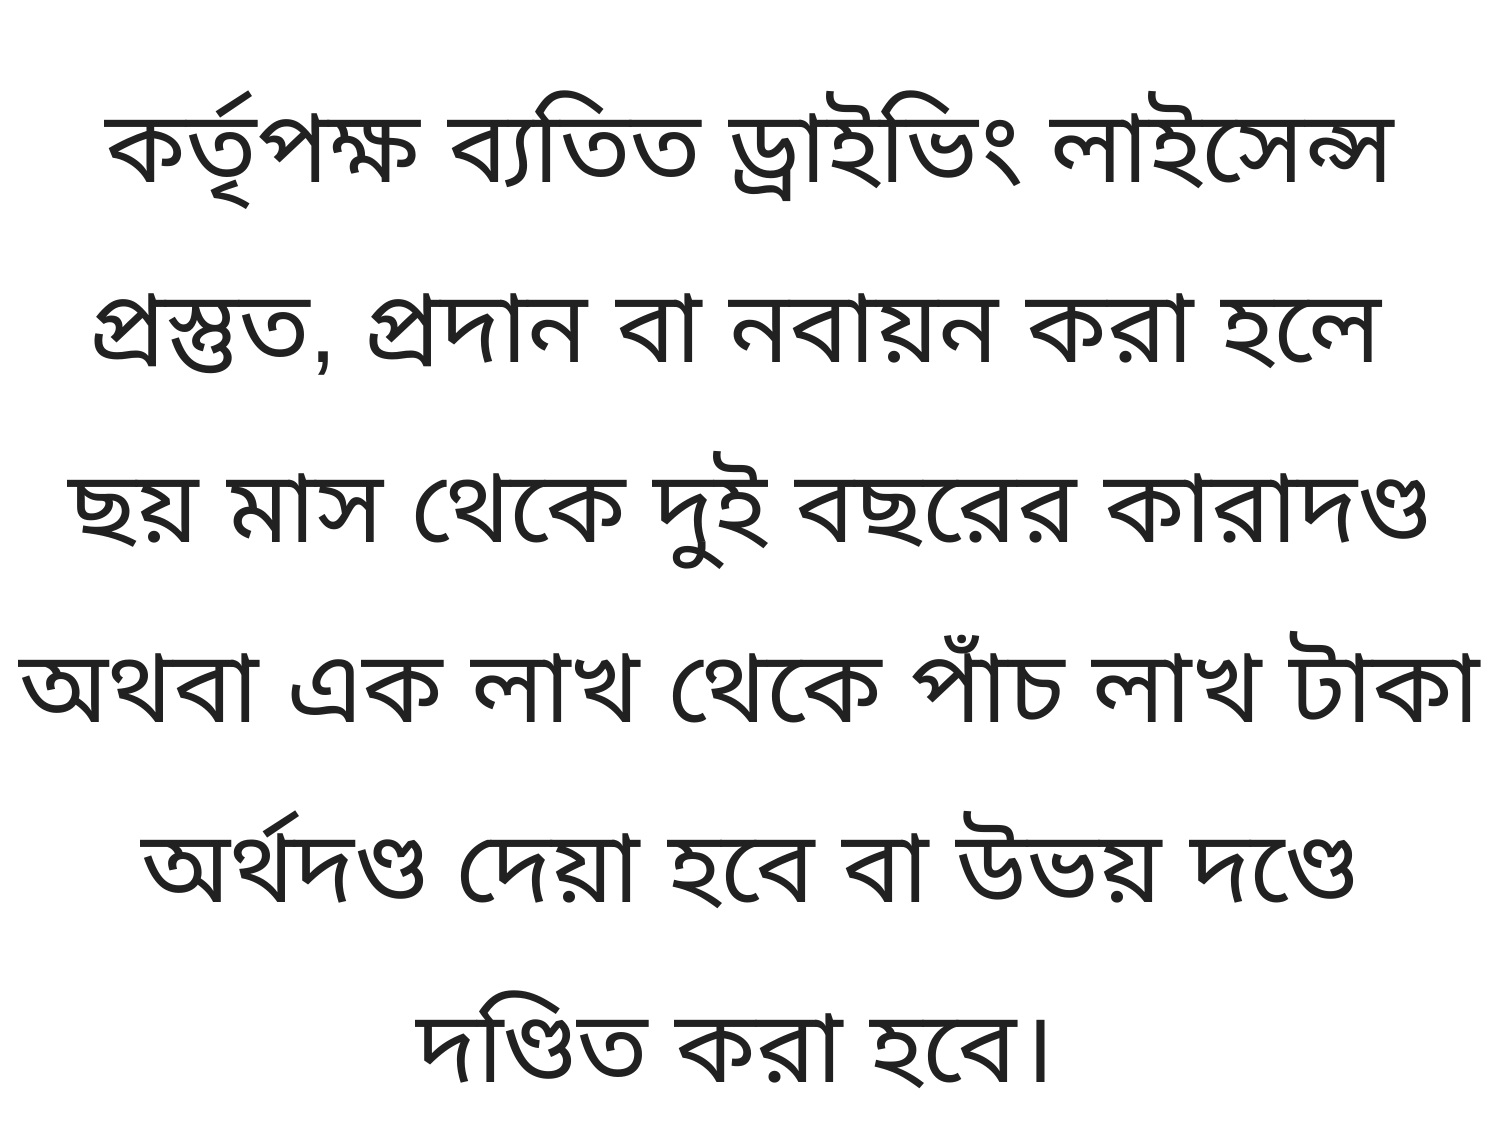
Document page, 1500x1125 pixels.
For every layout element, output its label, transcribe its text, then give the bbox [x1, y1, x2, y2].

text_box কর্তৃপক্ষ ব্যতিত ড্রাইভিং লাইসেন্স প্রস্তুত, প্রদান বা নবায়ন করা হলে ছয় মাস থেকে দুই বছরের কারাদণ্ড অথবা এক লাখ থেকে পাঁচ লাখ টাকা অর্থদণ্ড দেয়া হবে বা উভয় দণ্ডে দণ্ডিত করা হবে। [0, 15, 1500, 1110]
